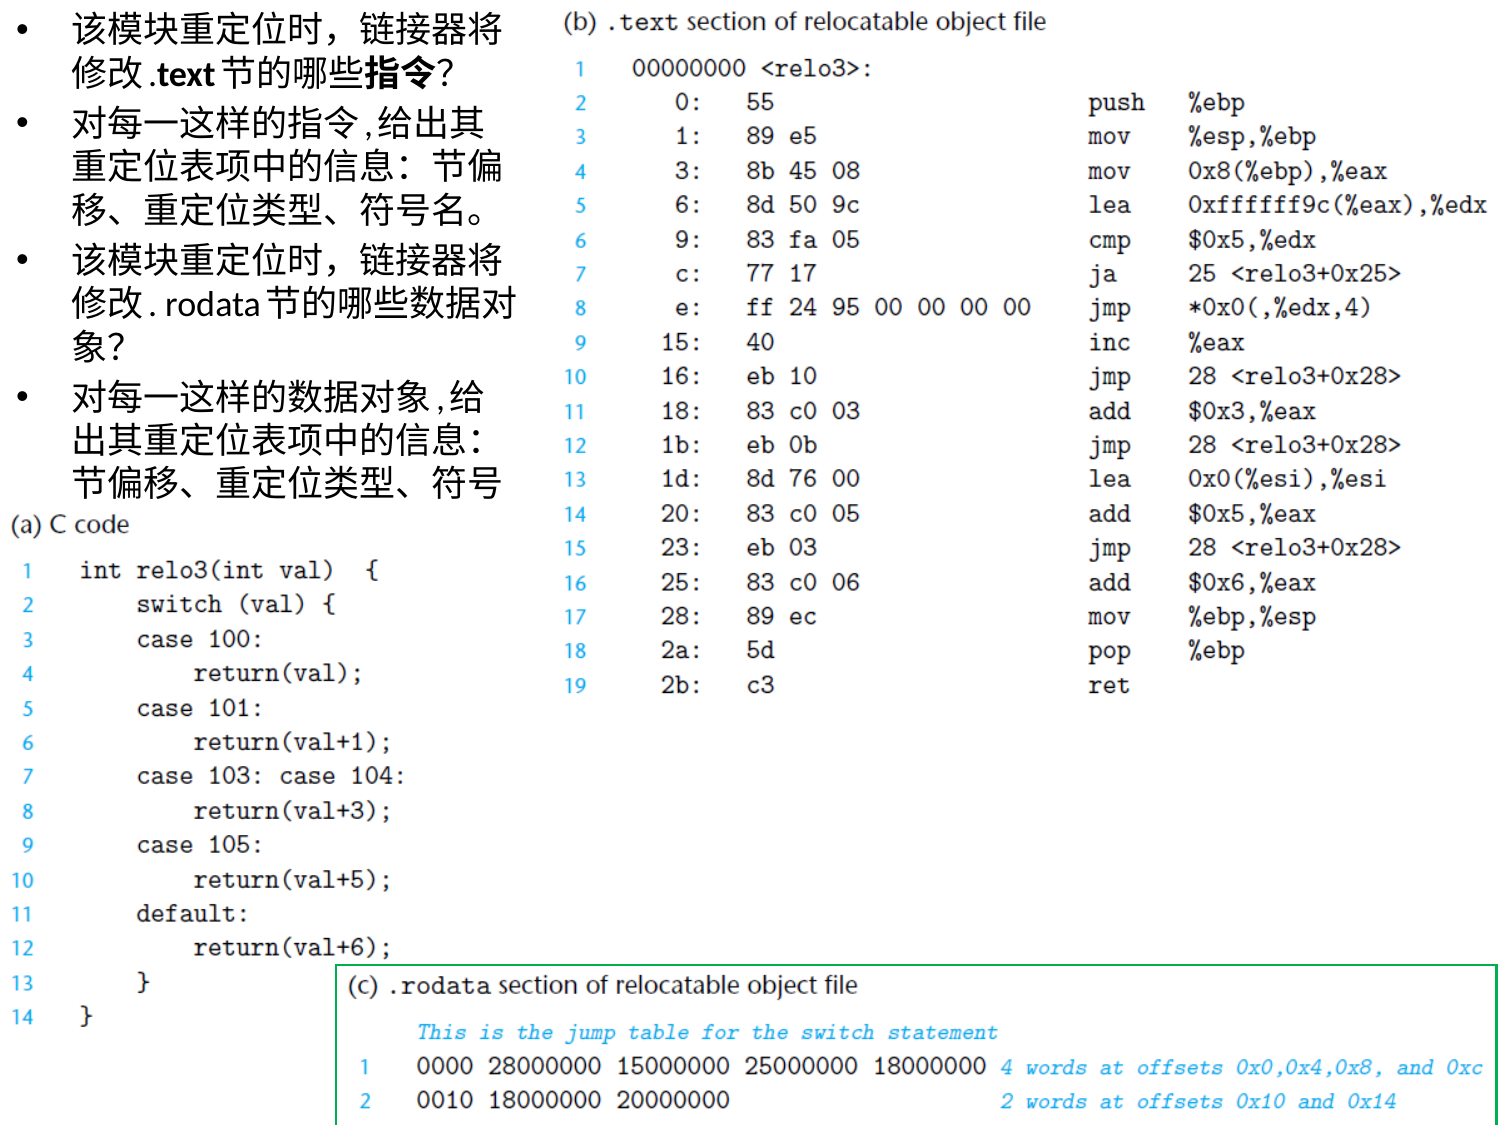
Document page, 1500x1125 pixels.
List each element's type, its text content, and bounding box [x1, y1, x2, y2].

picture [554, 0, 1499, 708]
list 该模块重定位时，链接器将修改.text节的哪些指令？ 对每一这样的指令,给出其重定位表项中的信息：节偏移、重定位类型、符号名。 该模块重定位时，链接器将修改. rodata节的哪些数据对象？ 对每一这样的数据对象,给出其重定位表项中的信息：节偏移、重定位类型、符号名。 [1, 0, 535, 557]
picture [0, 502, 1496, 1125]
